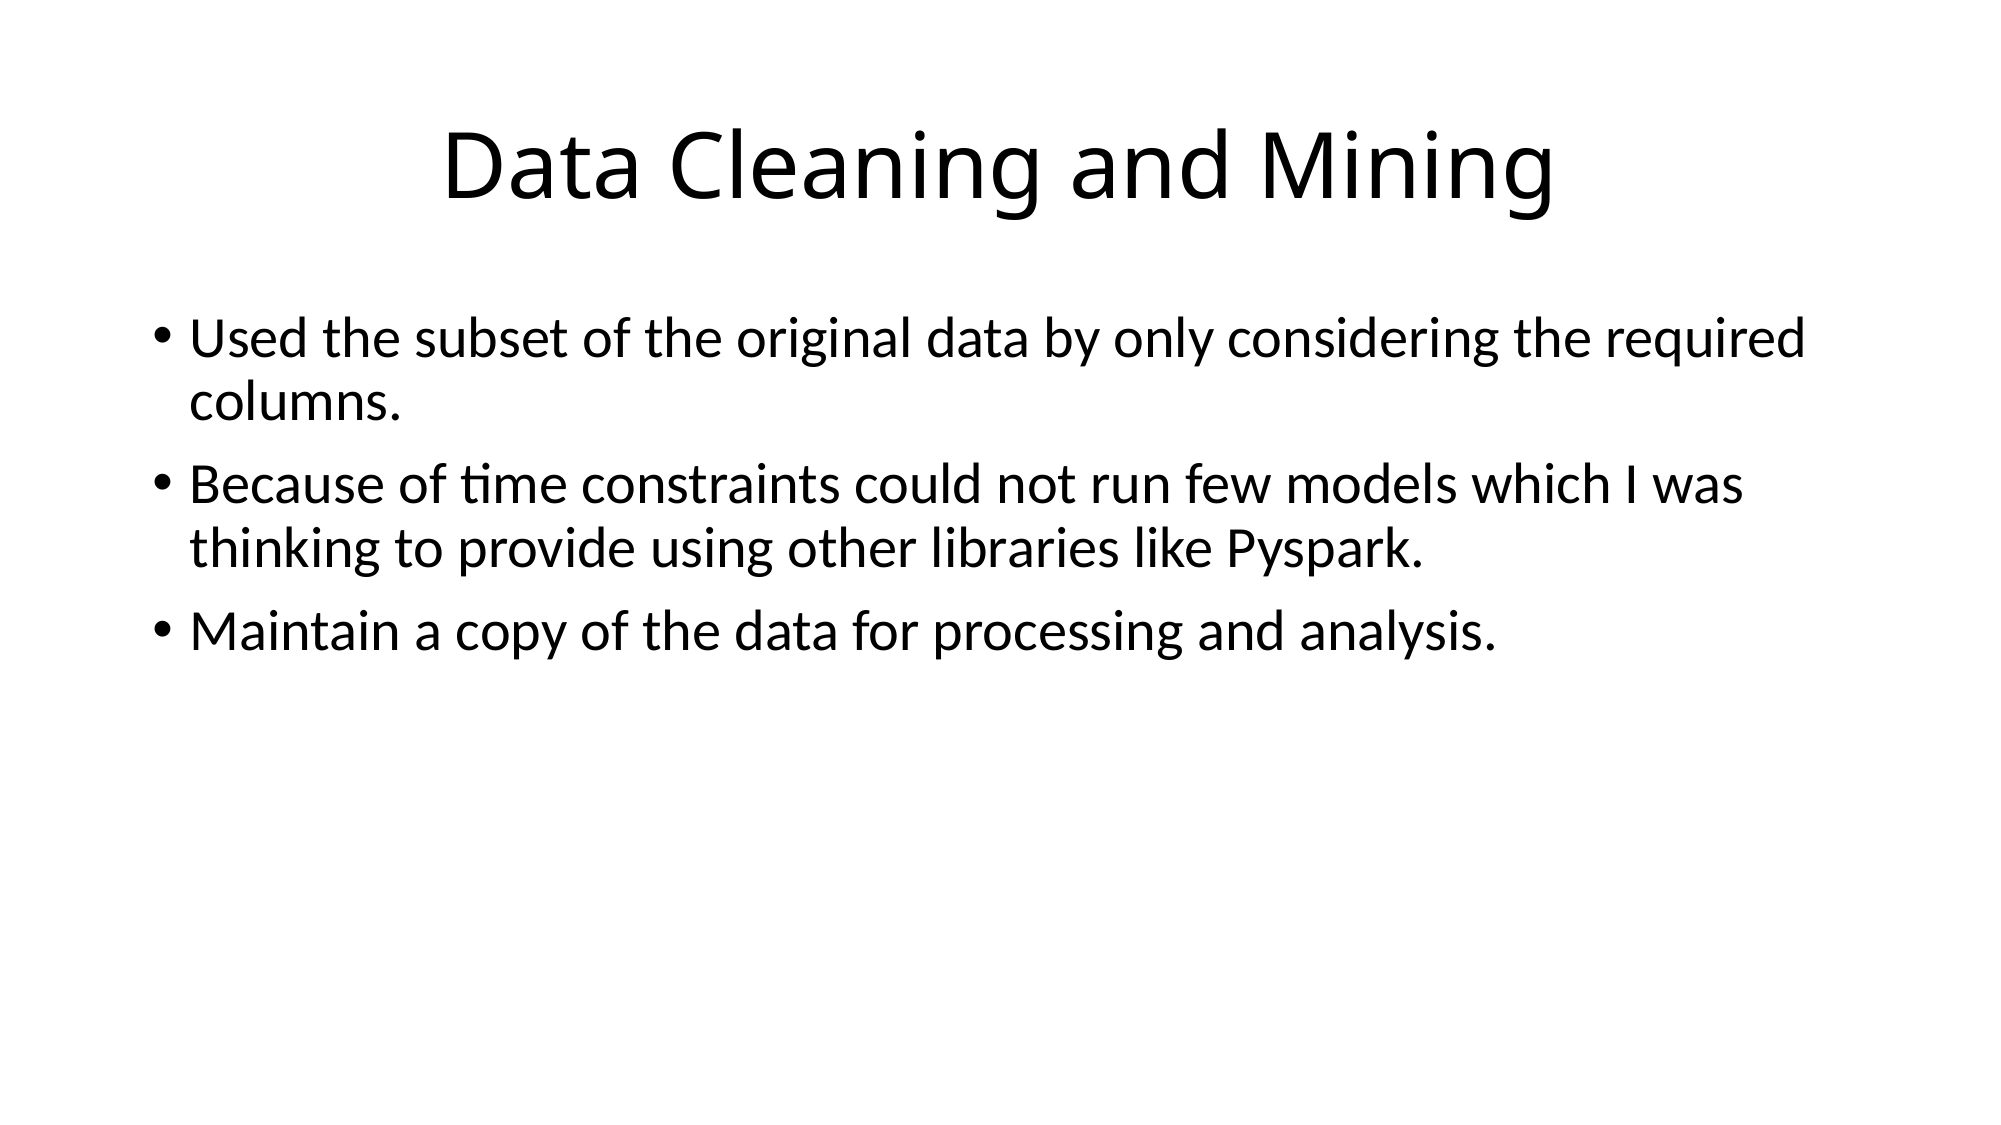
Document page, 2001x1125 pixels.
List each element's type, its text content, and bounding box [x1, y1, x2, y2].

list Used the subset of the original data by only considering the required columns. Because of time constraints could not run few models which I was thinking to provide using other libraries like Pyspark. Maintain a copy of the data for processing and analysis. [137, 299, 1863, 1014]
title Data Cleaning and Mining [137, 59, 1863, 278]
